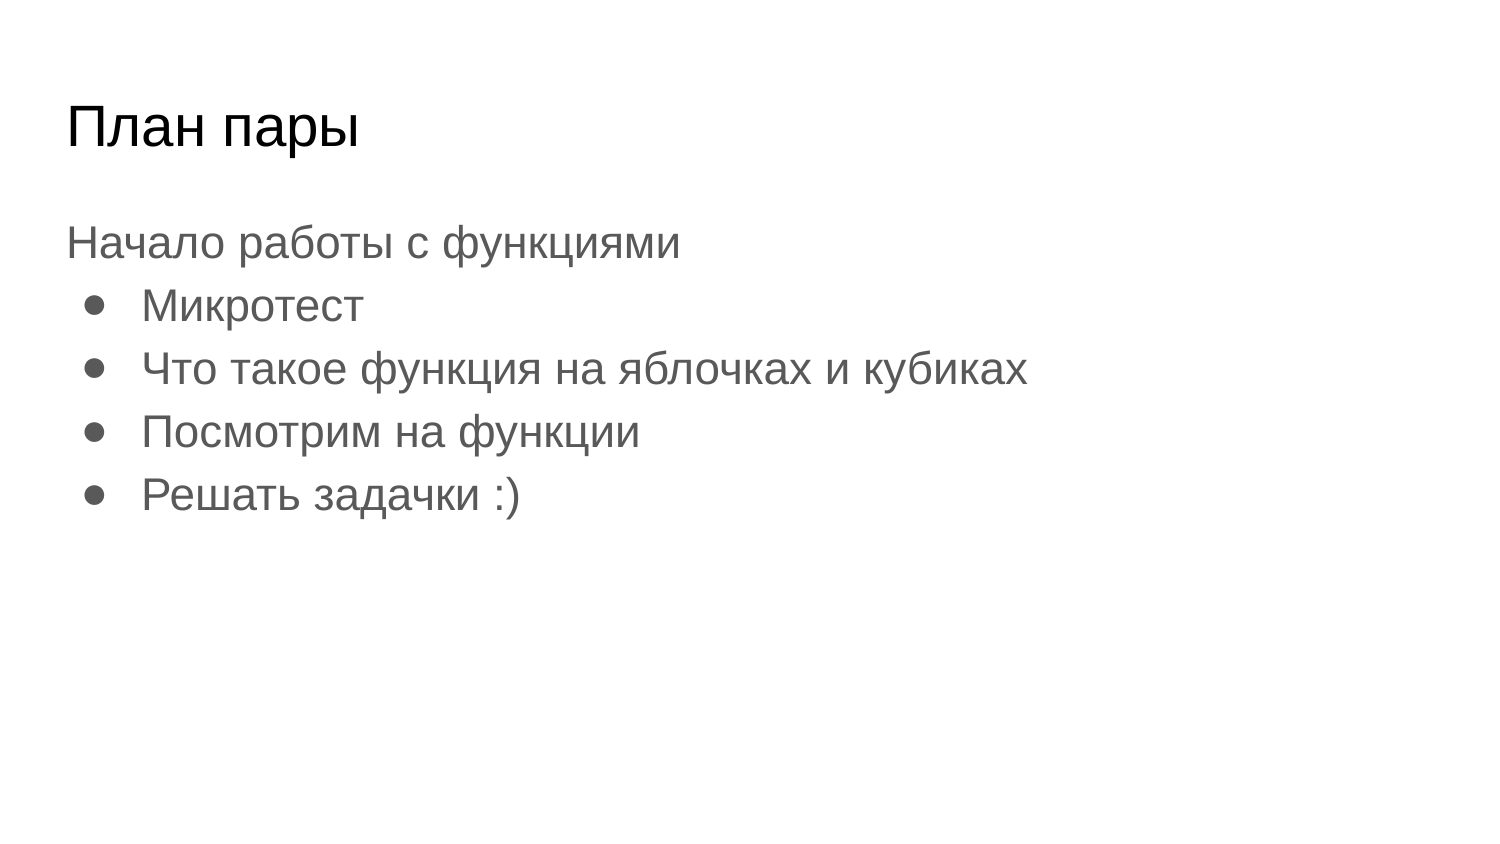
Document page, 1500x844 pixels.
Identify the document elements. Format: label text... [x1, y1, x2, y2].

list Начало работы с функциями Микротест Что такое функция на яблочках и кубиках Посмотрим на функции Решать задачки :) [51, 189, 1449, 750]
title План пары [51, 72, 1449, 167]
